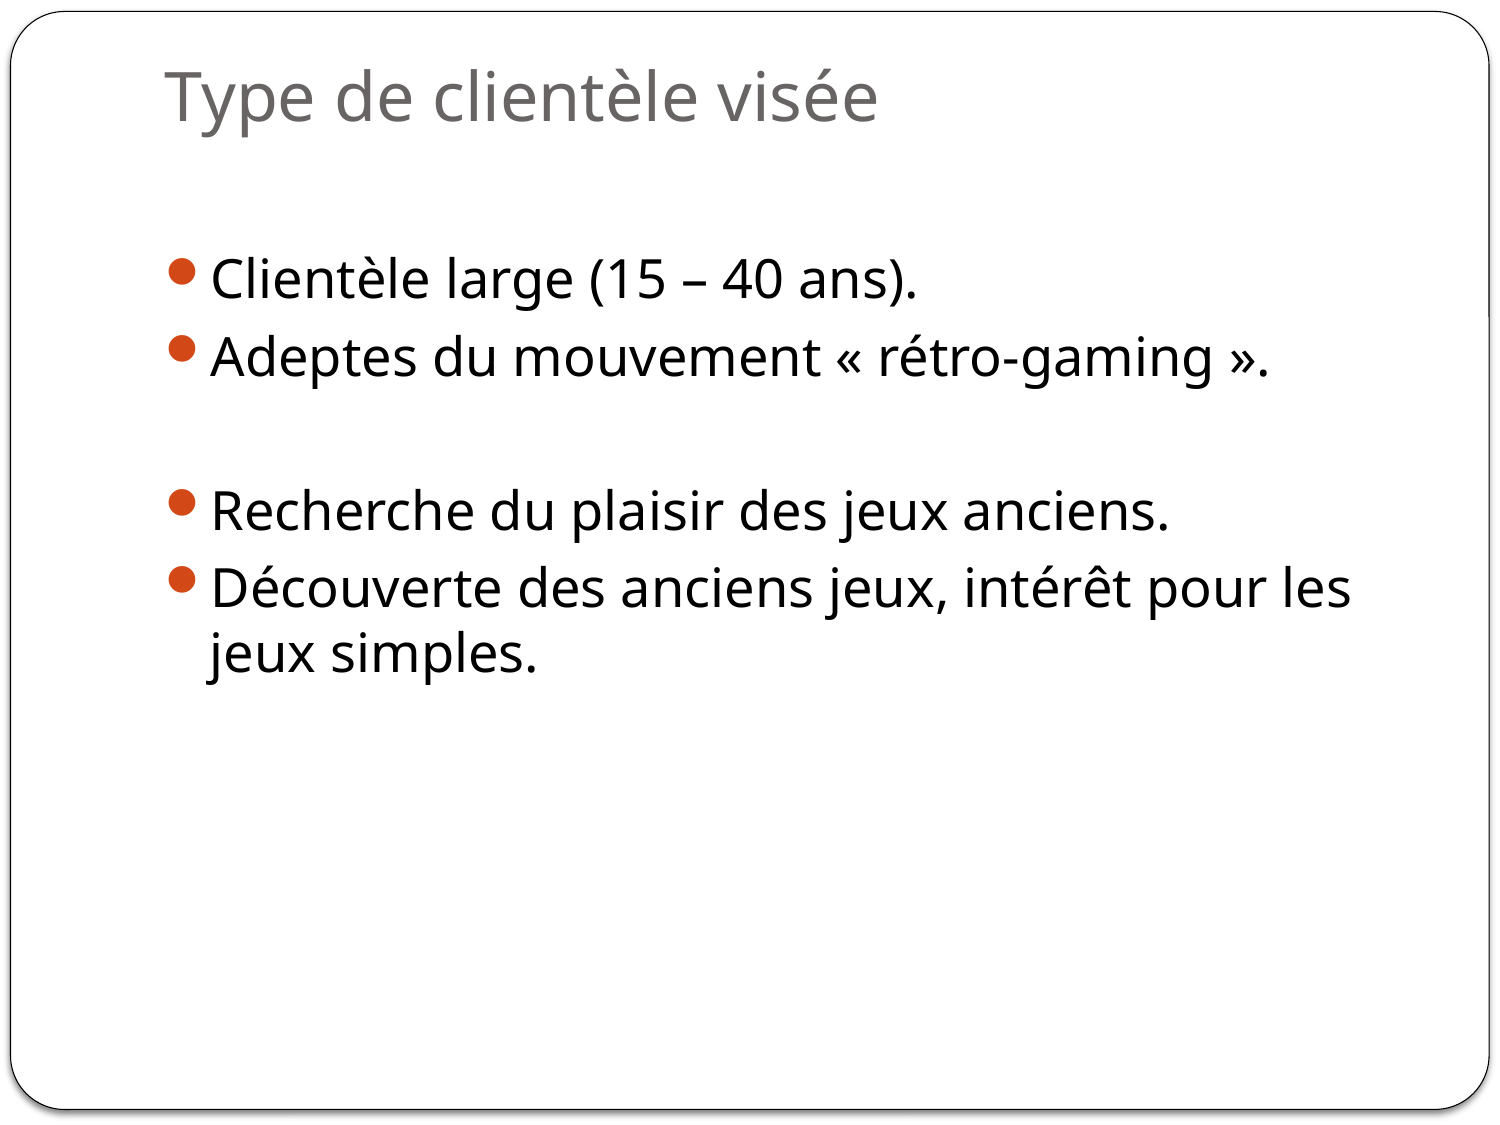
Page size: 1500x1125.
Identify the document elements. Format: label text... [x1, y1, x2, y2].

list Clientèle large (15 – 40 ans). Adeptes du mouvement « rétro-gaming ». Recherche du plaisir des jeux anciens. Découverte des anciens jeux, intérêt pour les jeux simples. [150, 237, 1425, 988]
title Type de clientèle visée [150, 45, 1425, 233]
